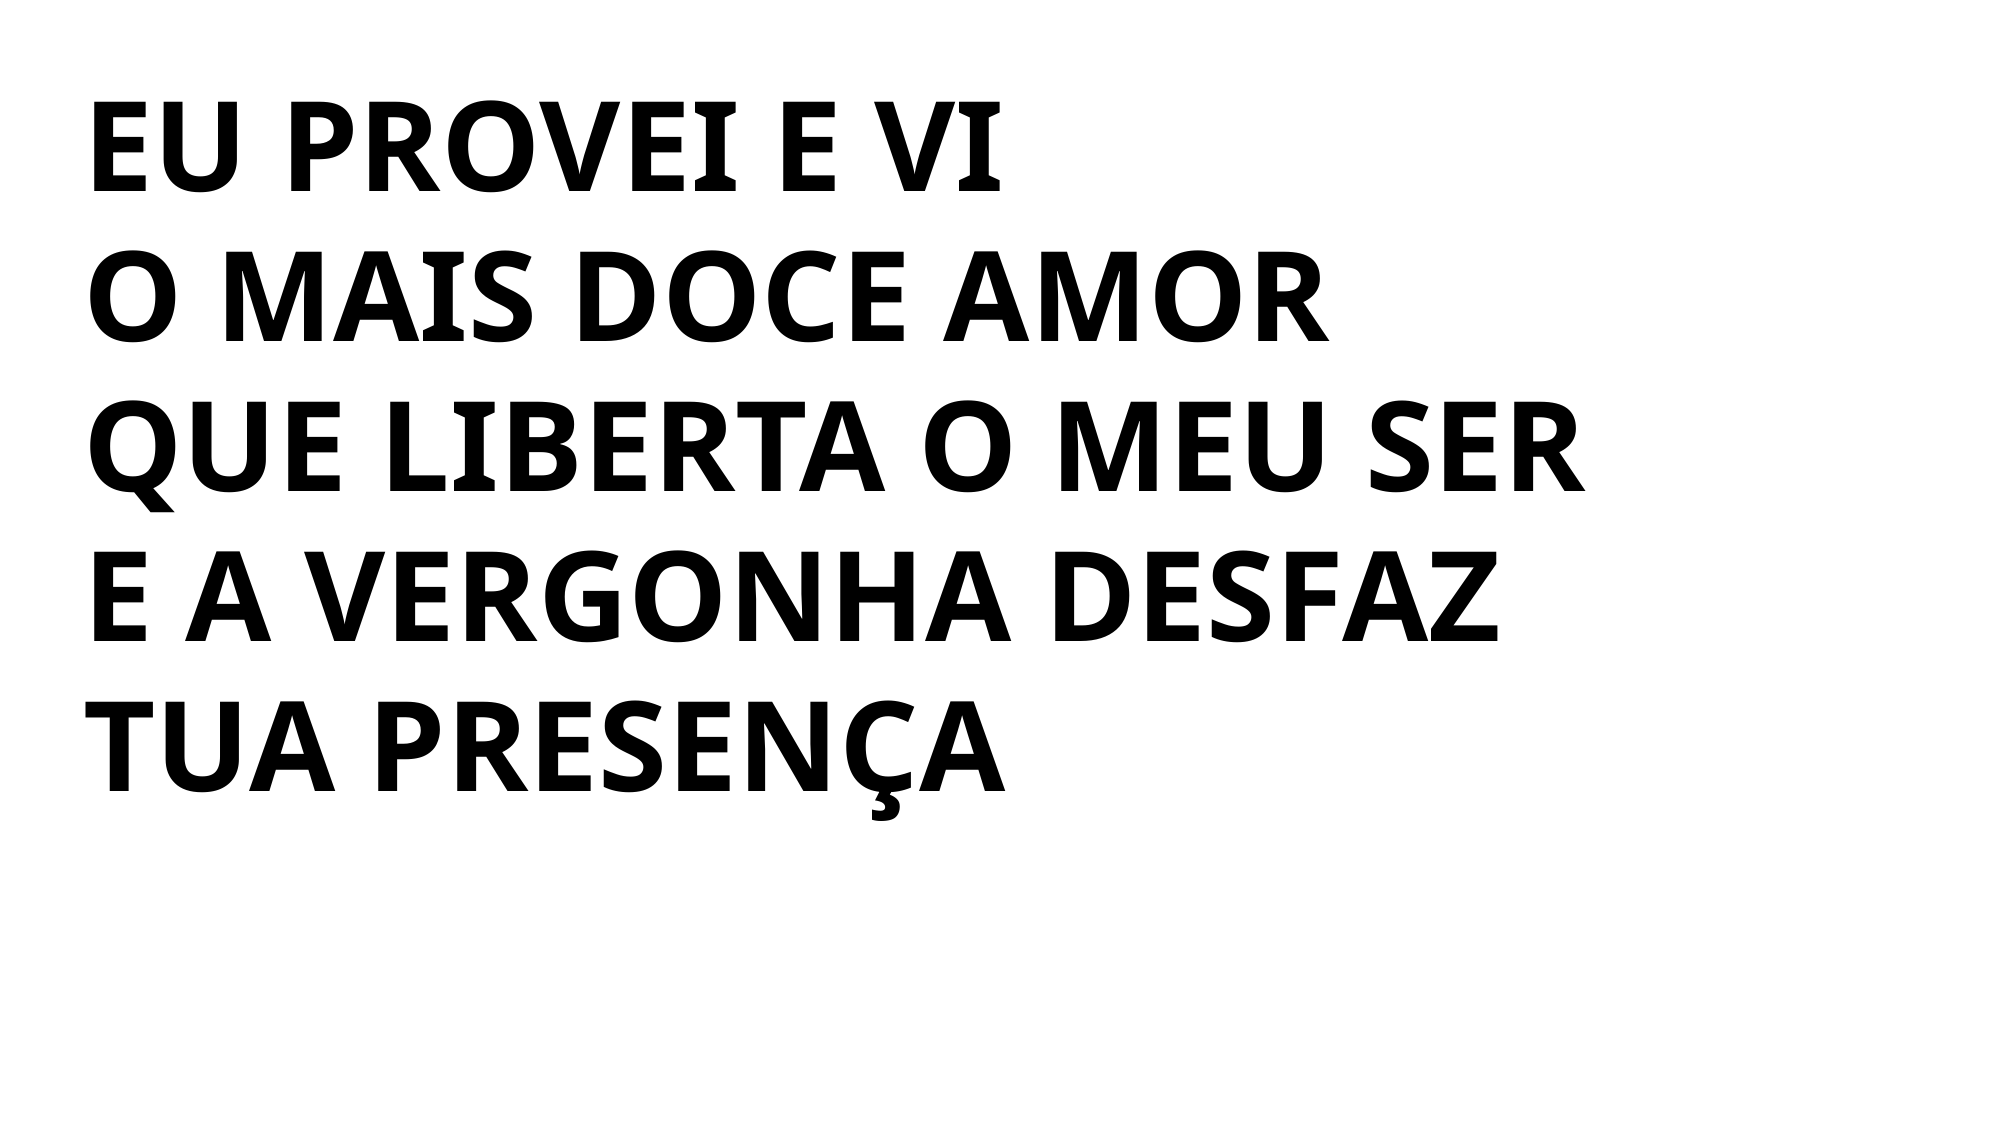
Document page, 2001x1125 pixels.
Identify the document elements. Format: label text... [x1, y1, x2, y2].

text_box EU PROVEI E VI O MAIS DOCE AMOR QUE LIBERTA O MEU SER E A VERGONHA DESFAZ TUA PRESENÇA [68, 59, 1971, 825]
